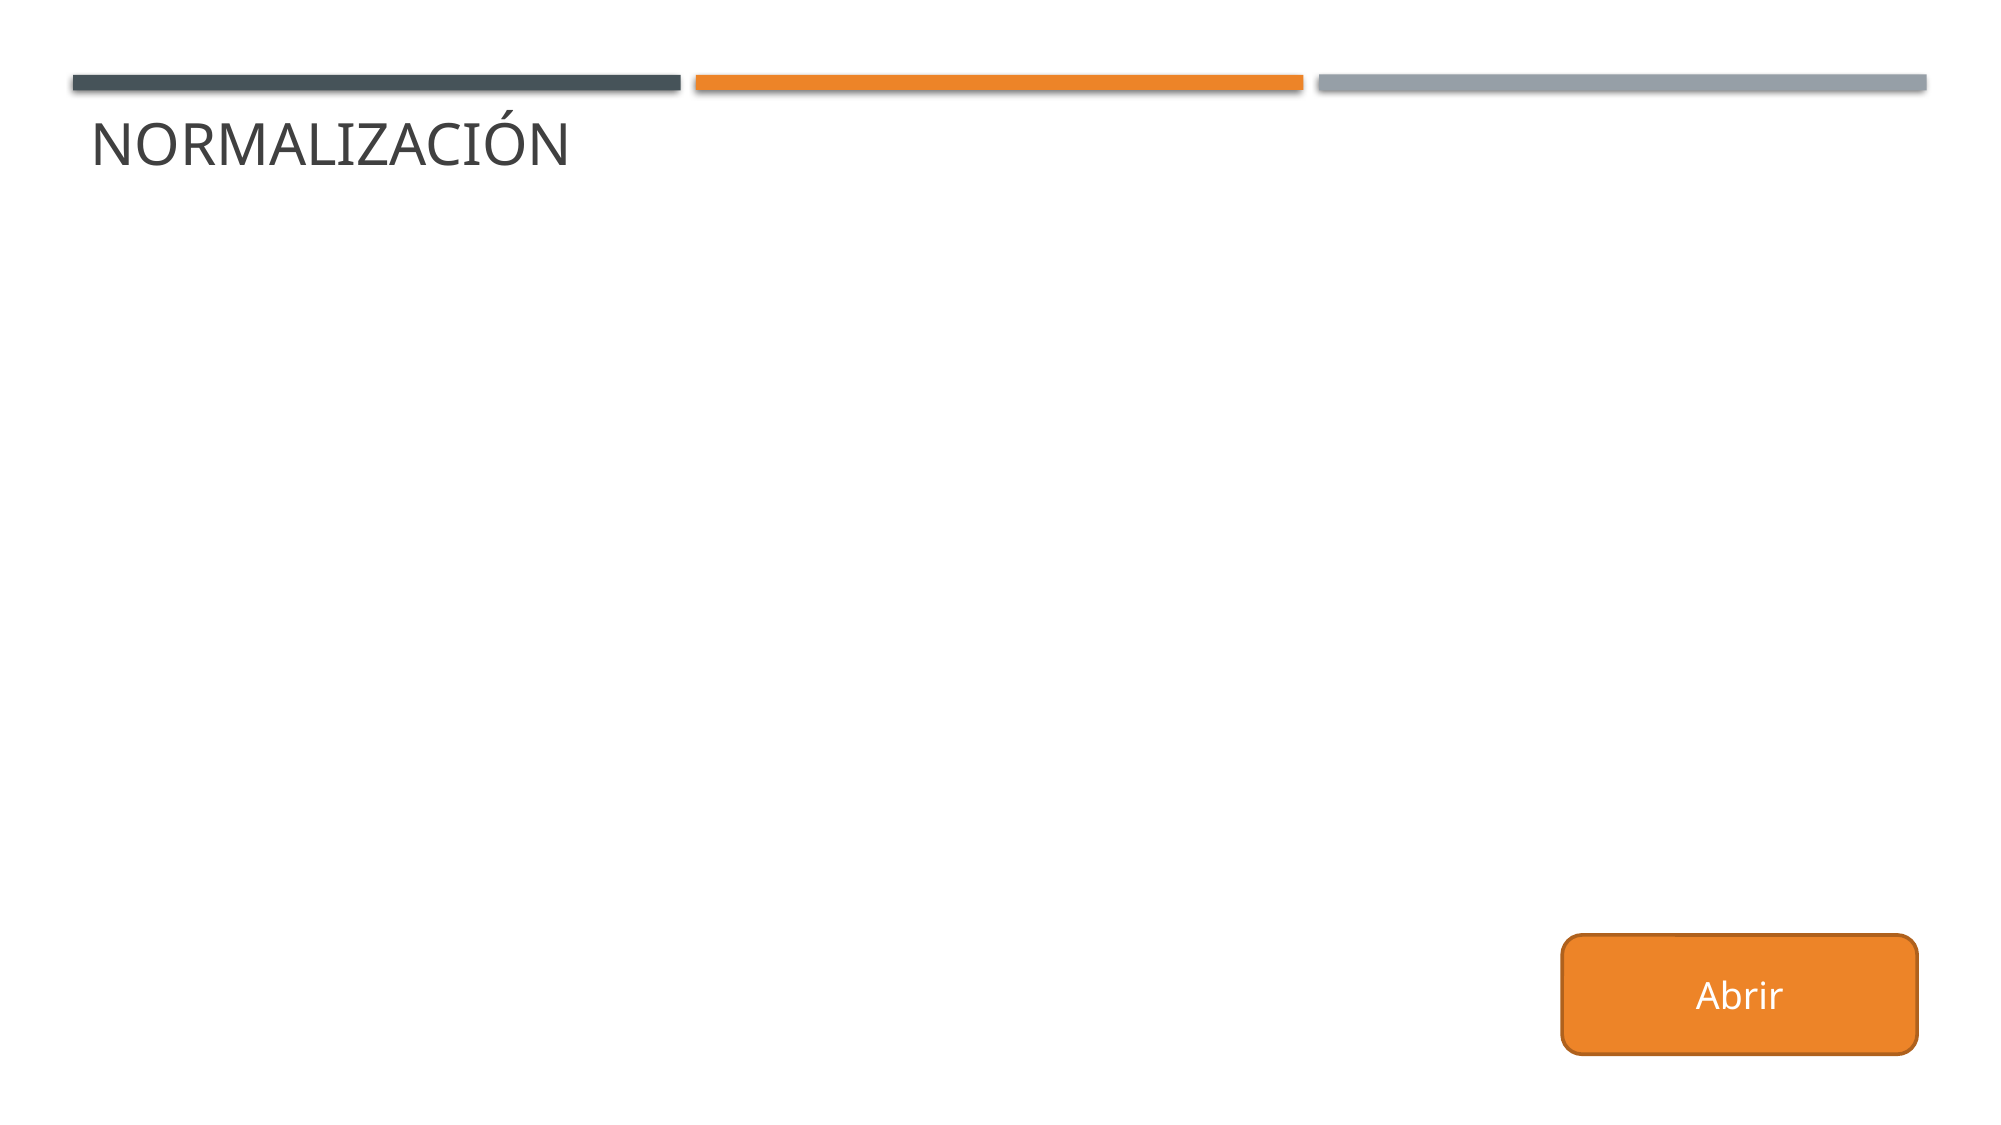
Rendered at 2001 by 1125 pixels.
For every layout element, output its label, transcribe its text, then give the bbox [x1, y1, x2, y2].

text_box Abrir [1560, 933, 1919, 1057]
title Normalización [75, 22, 1885, 185]
